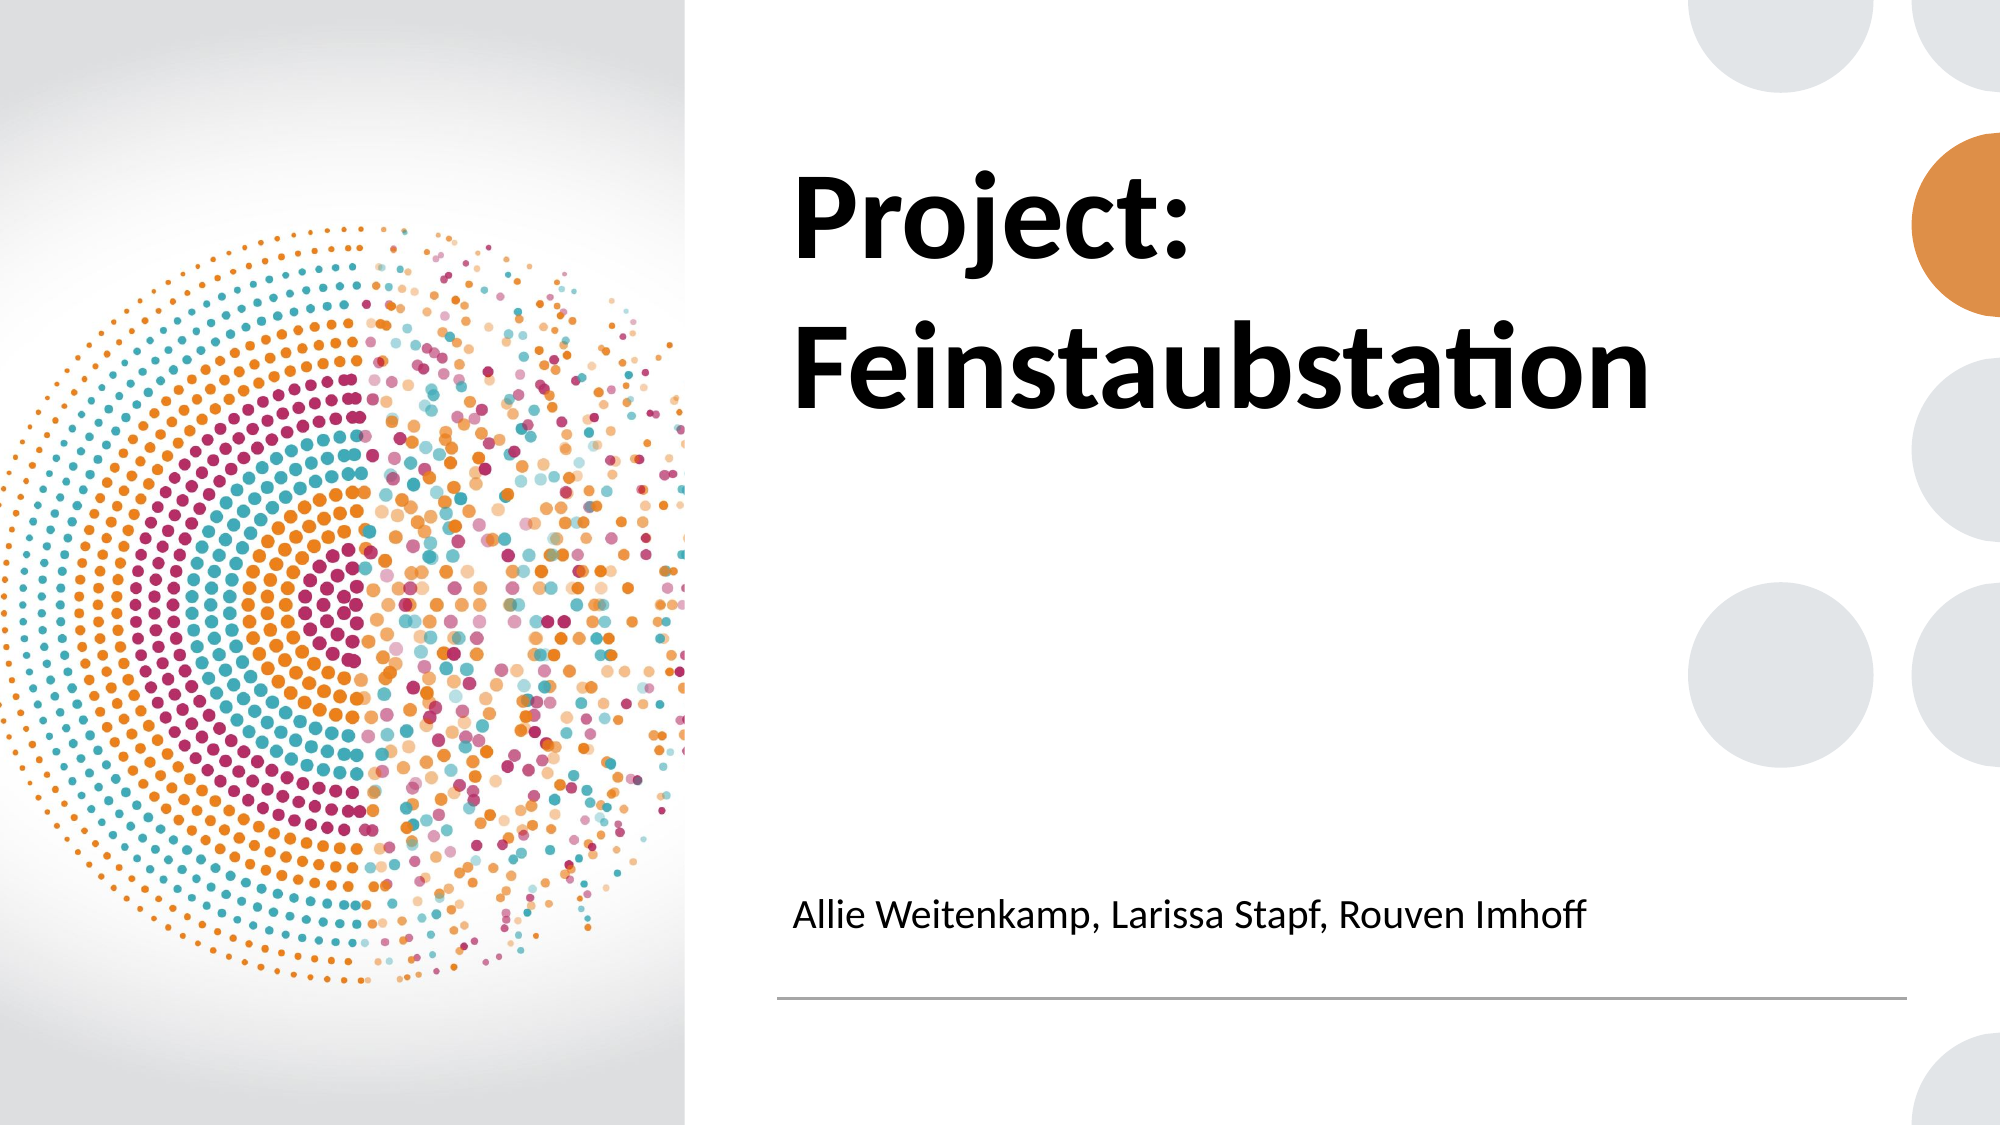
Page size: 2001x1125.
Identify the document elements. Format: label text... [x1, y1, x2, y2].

subtitle Allie Weitenkamp, Larissa Stapf, Rouven Imhoff [777, 702, 1687, 945]
picture [0, 0, 685, 1125]
text_box [685, 0, 1687, 1125]
title Project: Feinstaubstation [777, 126, 1687, 597]
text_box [1687, 0, 2000, 1125]
